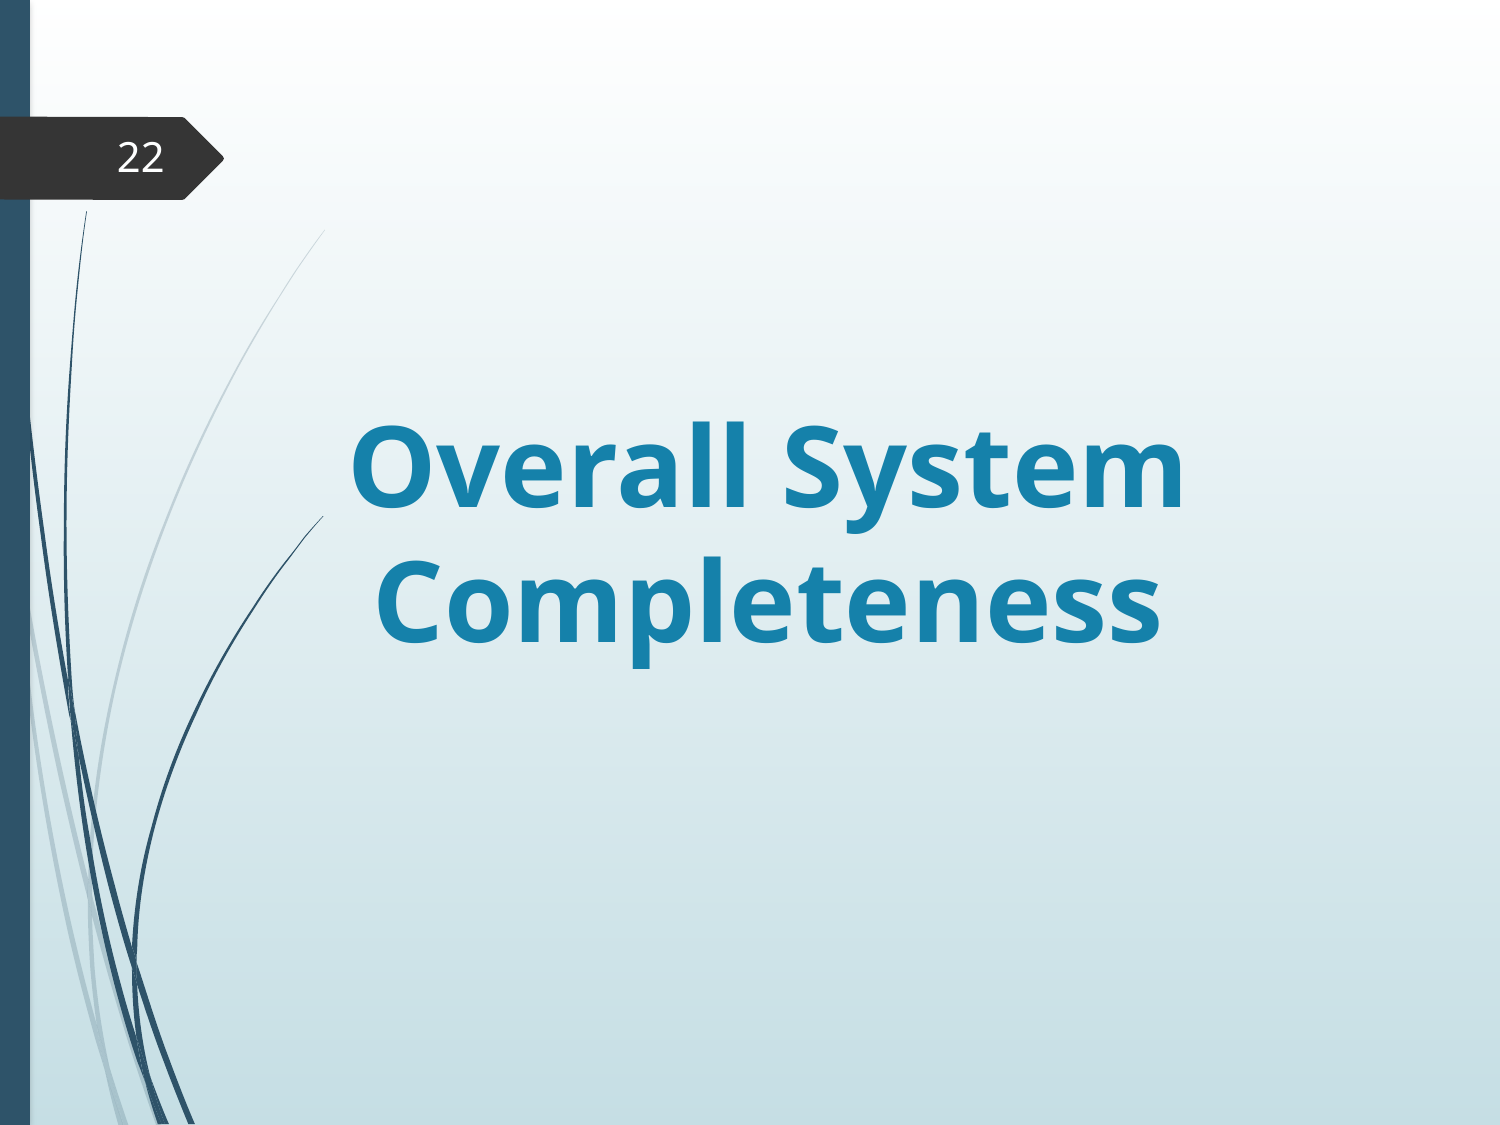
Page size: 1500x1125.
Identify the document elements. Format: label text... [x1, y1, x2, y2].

text_box Overall System Completeness [274, 387, 1262, 673]
slide_number 22 [83, 129, 180, 190]
